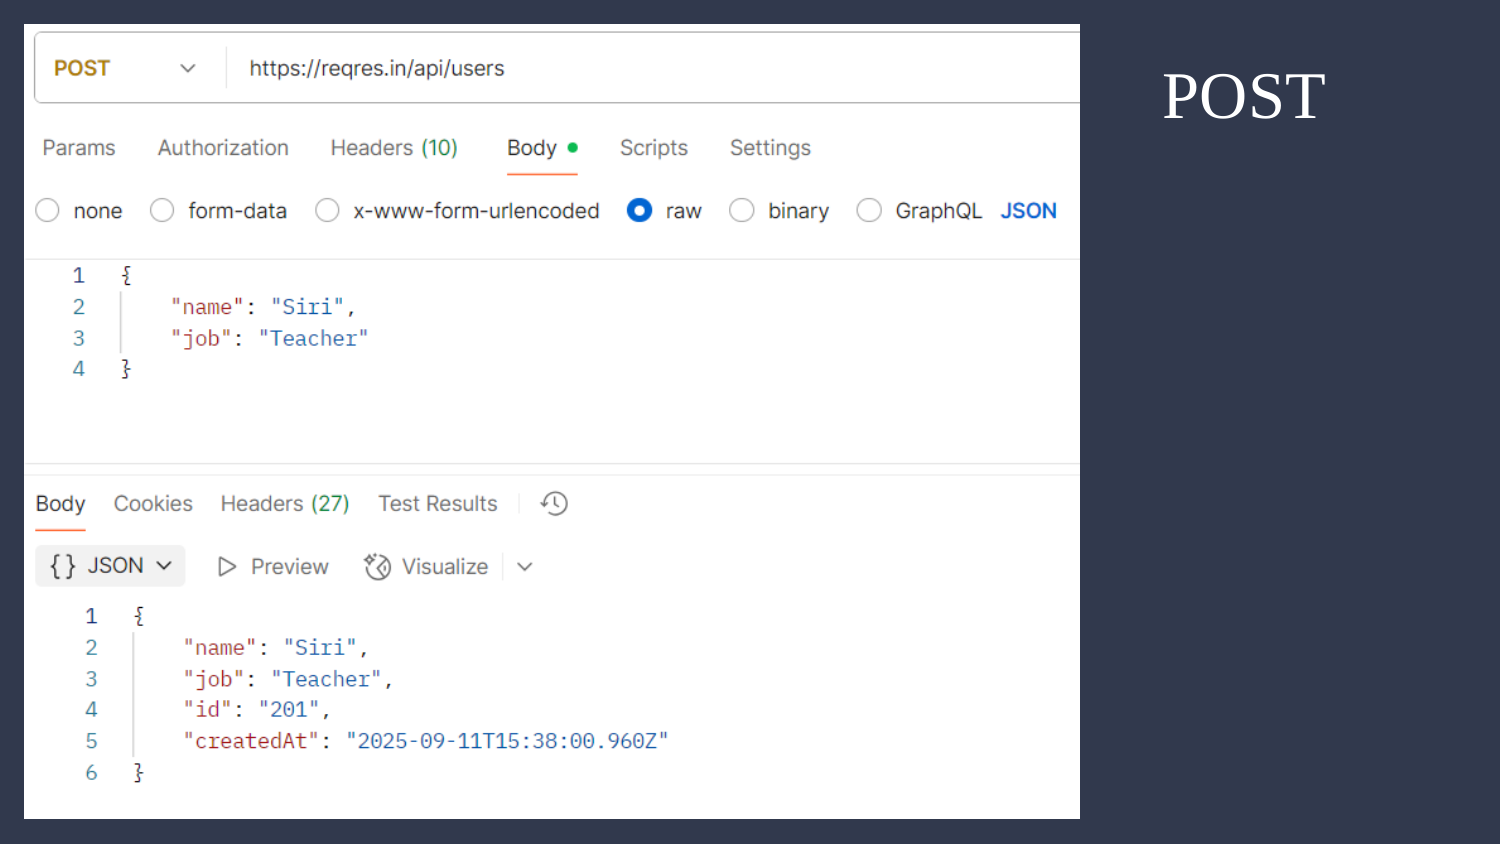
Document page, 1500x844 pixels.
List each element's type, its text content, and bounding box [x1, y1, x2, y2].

picture [24, 24, 1080, 819]
title POST [1147, 33, 1354, 148]
